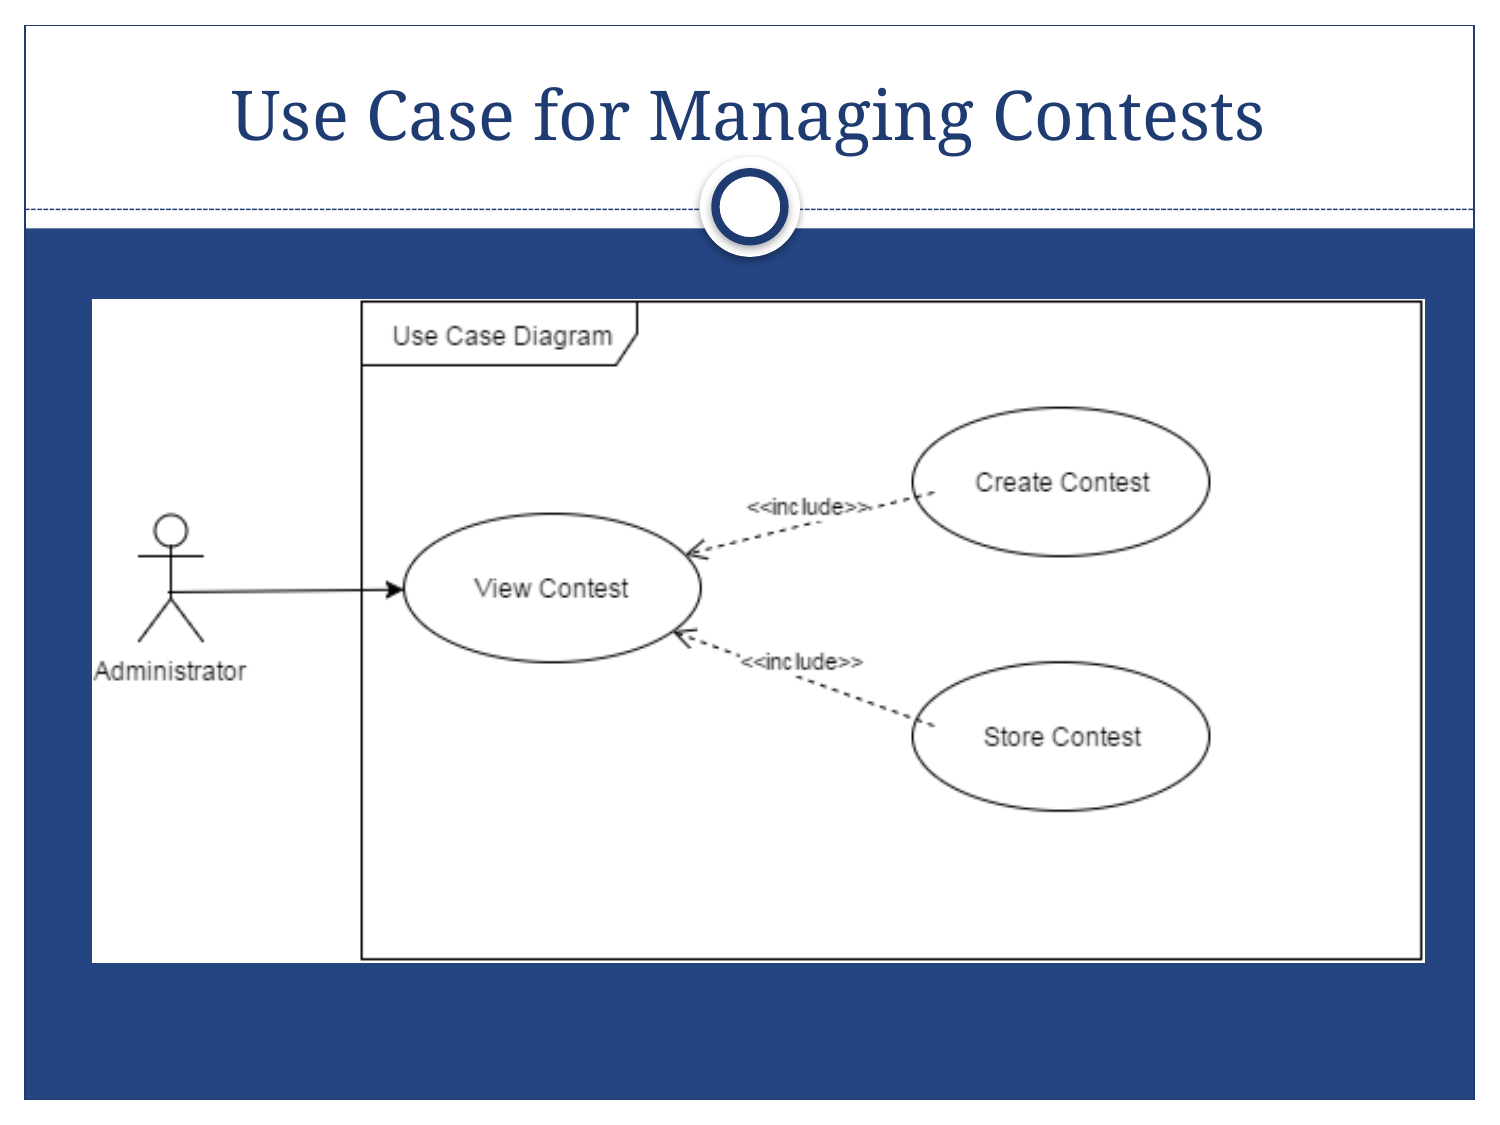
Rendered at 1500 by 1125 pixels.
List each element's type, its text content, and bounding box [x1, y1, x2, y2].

title Use Case for Managing Contests [49, 37, 1450, 162]
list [92, 299, 1425, 963]
